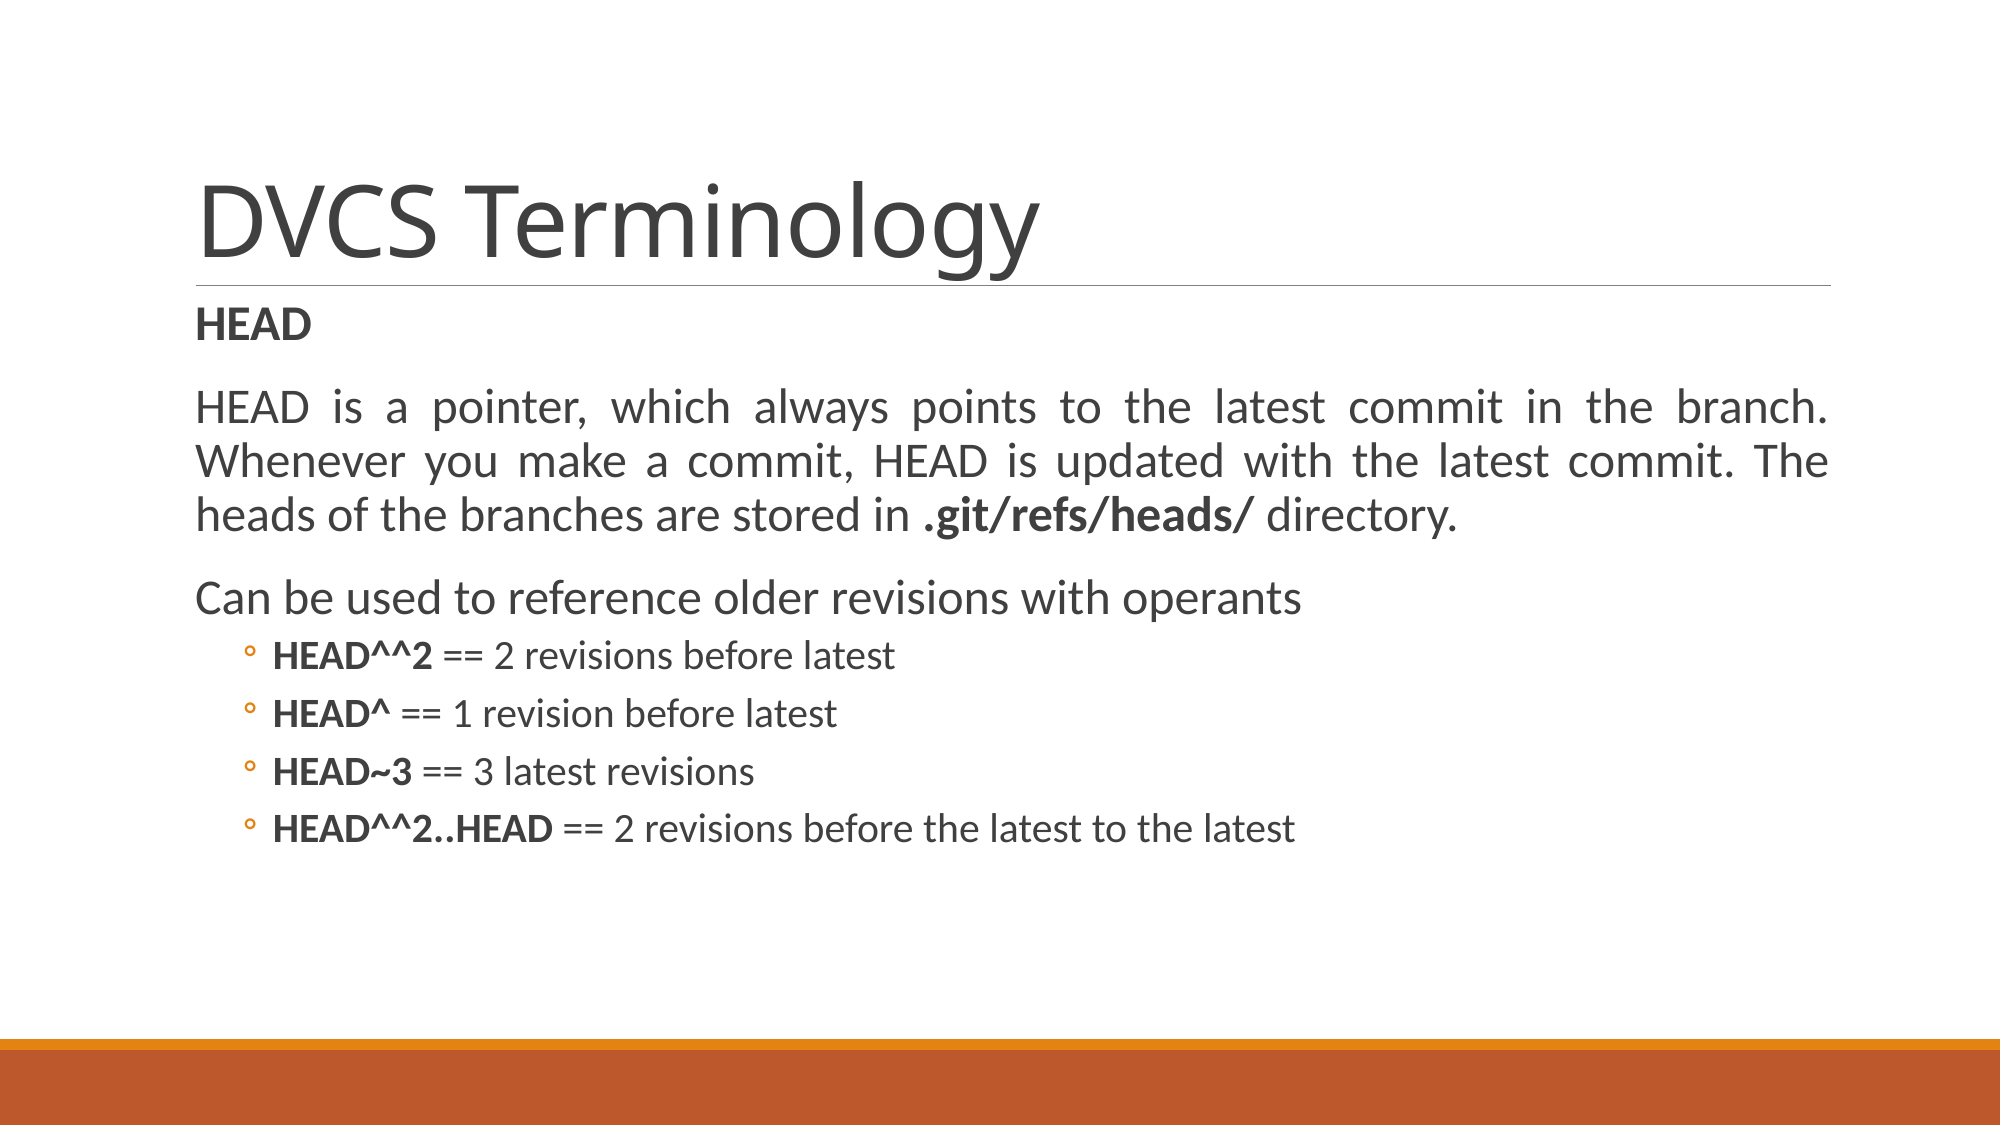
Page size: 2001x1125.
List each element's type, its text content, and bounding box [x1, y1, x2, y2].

list HEAD HEAD is a pointer, which always points to the latest commit in the branch. Whenever you make a commit, HEAD is updated with the latest commit. The heads of the branches are stored in .git/refs/heads/ directory. Can be used to reference older revisions with operants HEAD^^2 == 2 revisions before latest HEAD^ == 1 revision before latest HEAD~3 == 3 latest revisions HEAD^^2..HEAD == 2 revisions before the latest to the latest [180, 289, 1830, 1050]
title DVCS Terminology [180, 47, 1830, 285]
